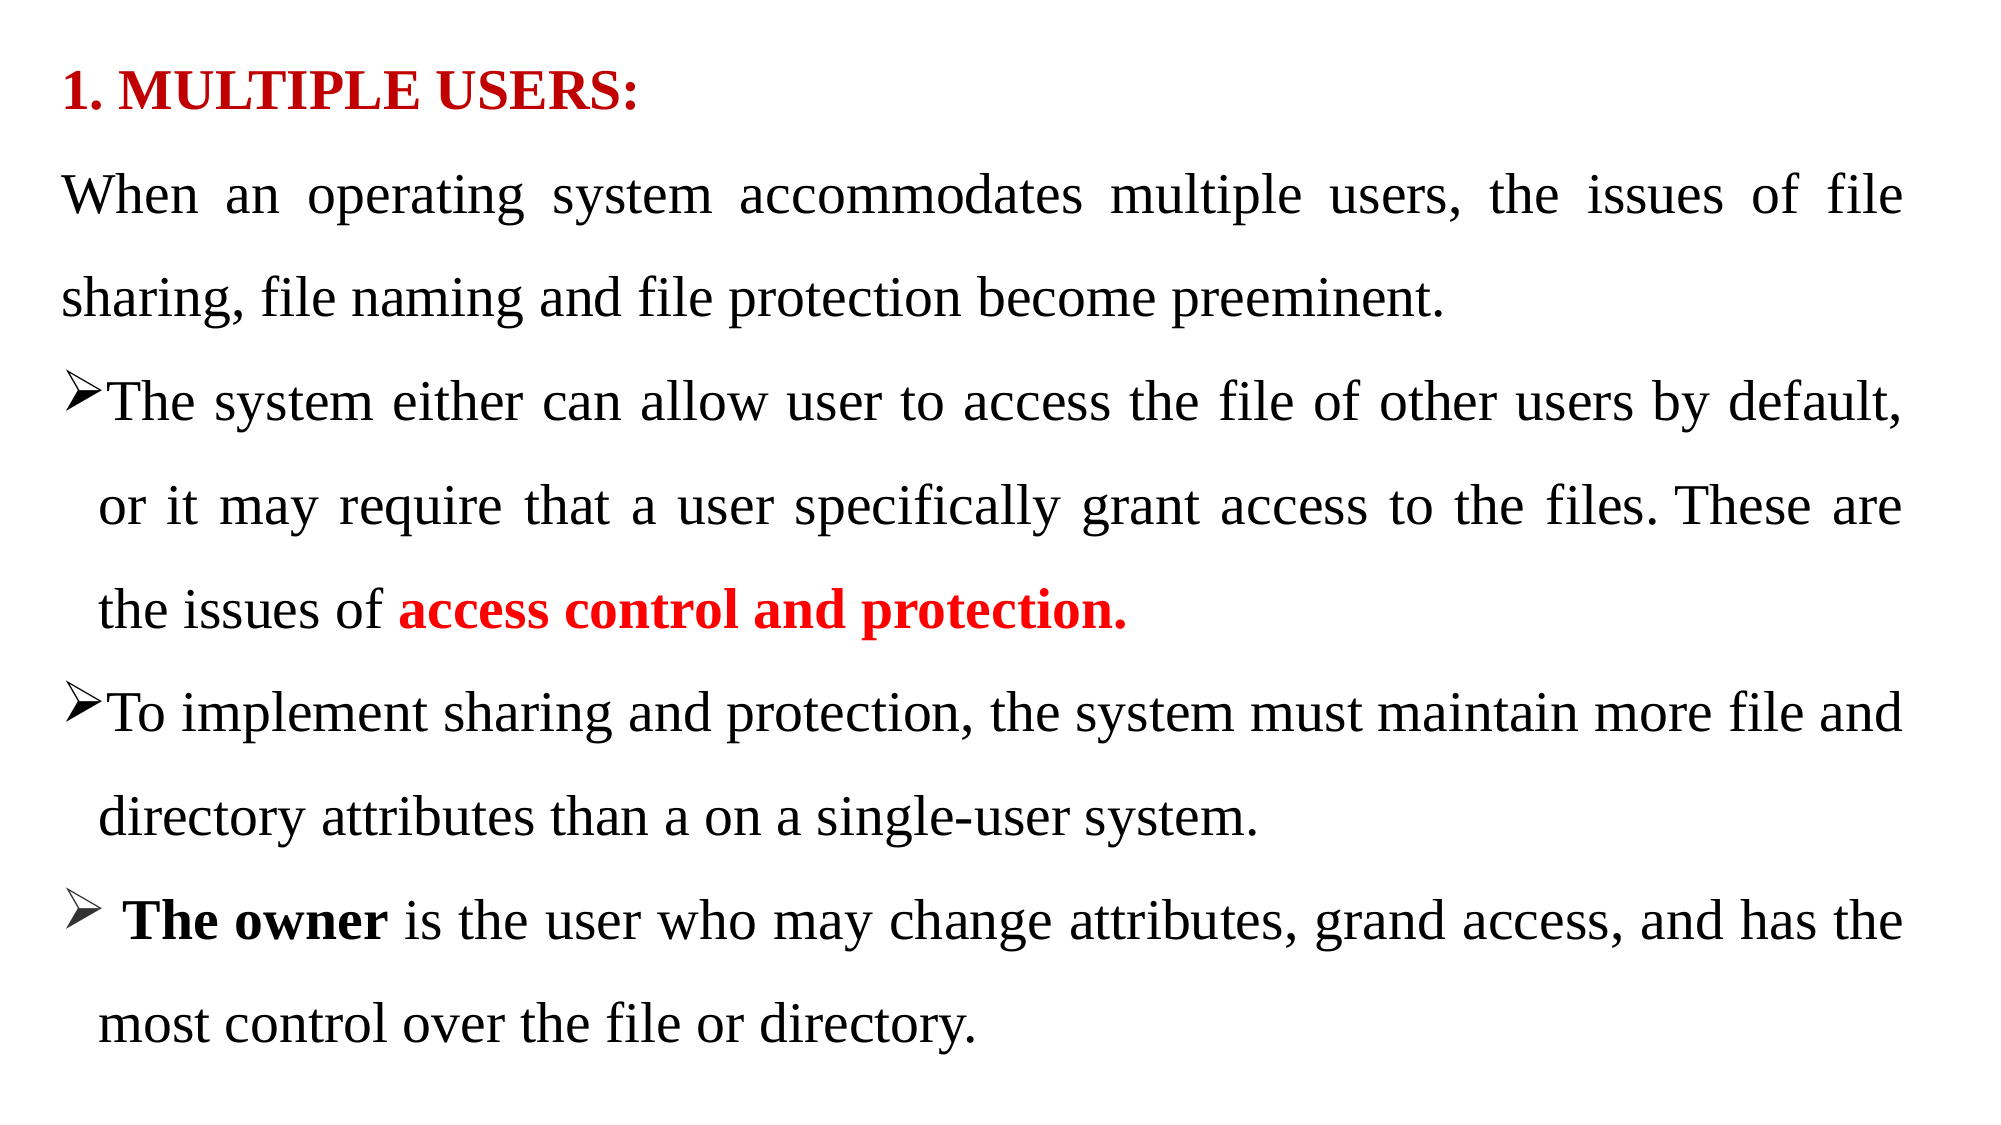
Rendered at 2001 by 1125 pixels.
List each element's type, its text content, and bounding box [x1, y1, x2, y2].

list 1. MULTIPLE USERS: When an operating system accommodates multiple users, the issues of file sharing, file naming and file protection become preeminent. The system either can allow user to access the file of other users by default, or it may require that a user specifically grant access to the files. These are the issues of access control and protection. To implement sharing and protection, the system must maintain more file and directory attributes than a on a single-user system. The owner is the user who may change attributes, grand access, and has the most control over the file or directory. [45, 44, 1923, 1066]
